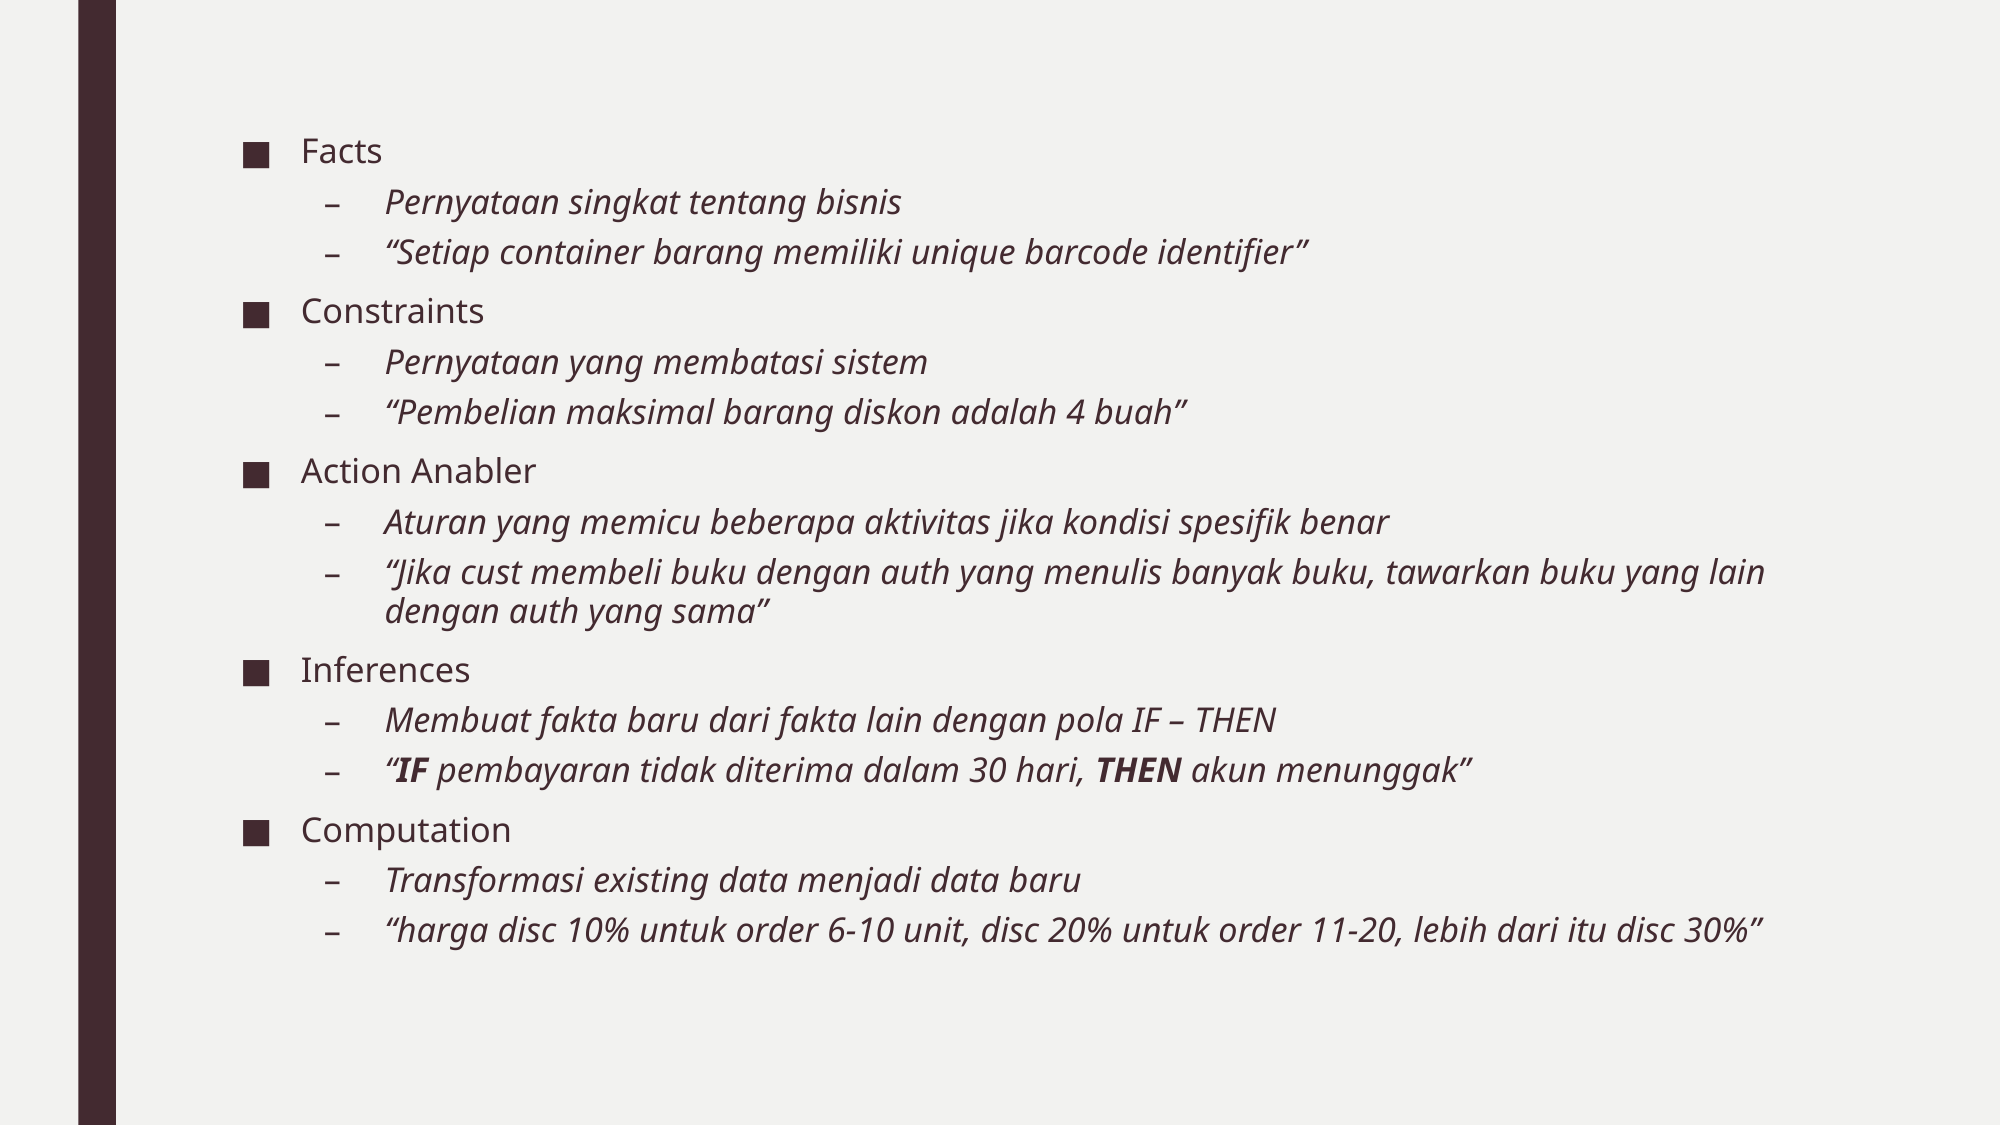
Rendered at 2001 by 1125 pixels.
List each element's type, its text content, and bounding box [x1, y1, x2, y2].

list Facts Pernyataan singkat tentang bisnis “Setiap container barang memiliki unique barcode identifier” Constraints Pernyataan yang membatasi sistem “Pembelian maksimal barang diskon adalah 4 buah” Action Anabler Aturan yang memicu beberapa aktivitas jika kondisi spesifik benar “Jika cust membeli buku dengan auth yang menulis banyak buku, tawarkan buku yang lain dengan auth yang sama” Inferences Membuat fakta baru dari fakta lain dengan pola IF – THEN “IF pembayaran tidak diterima dalam 30 hari, THEN akun menunggak” Computation Transformasi existing data menjadi data baru “harga disc 10% untuk order 6-10 unit, disc 20% untuk order 11-20, lebih dari itu disc 30%” [225, 125, 1800, 963]
